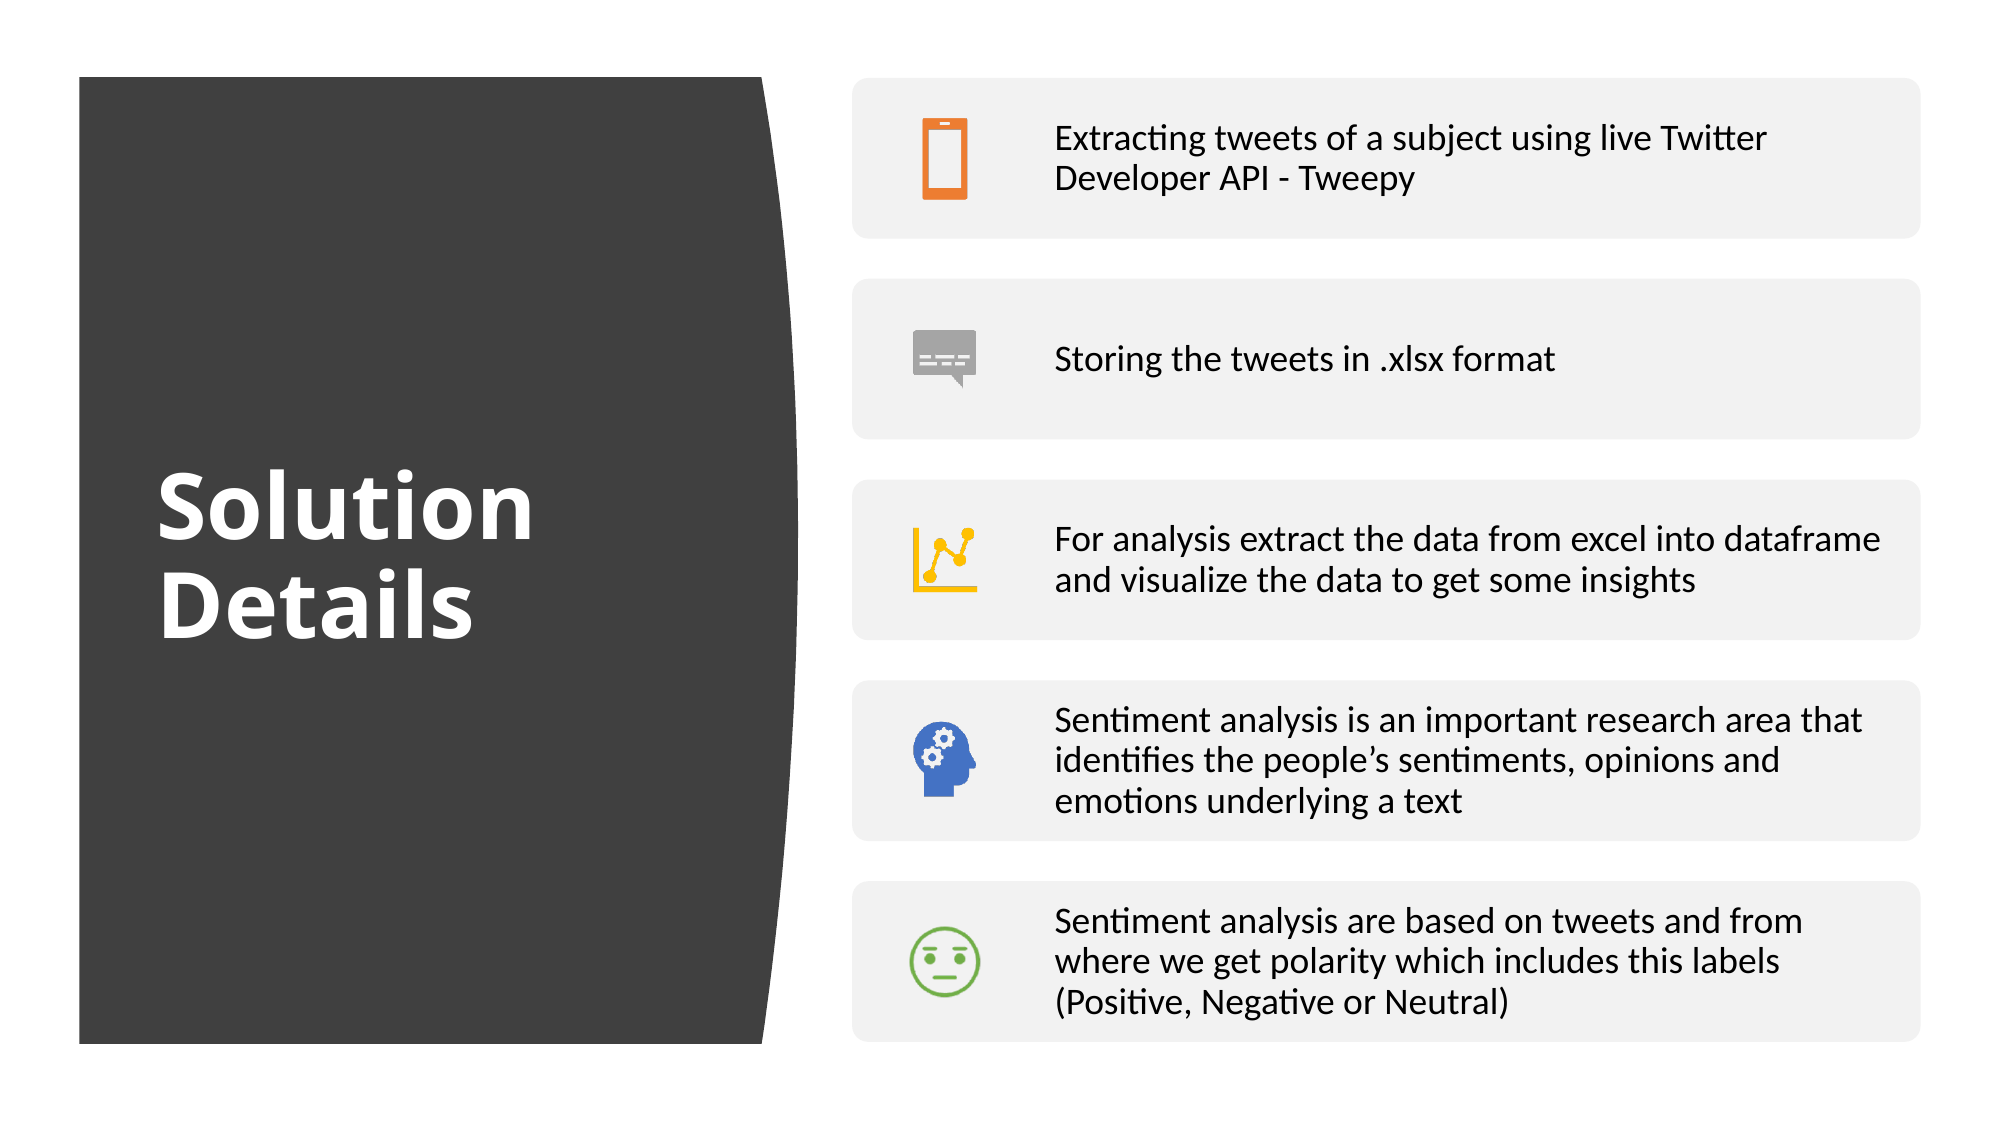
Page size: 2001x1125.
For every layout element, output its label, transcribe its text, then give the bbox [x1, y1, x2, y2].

title Solution Details [141, 166, 702, 953]
text_box [78, 76, 800, 1045]
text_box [852, 77, 1921, 1043]
